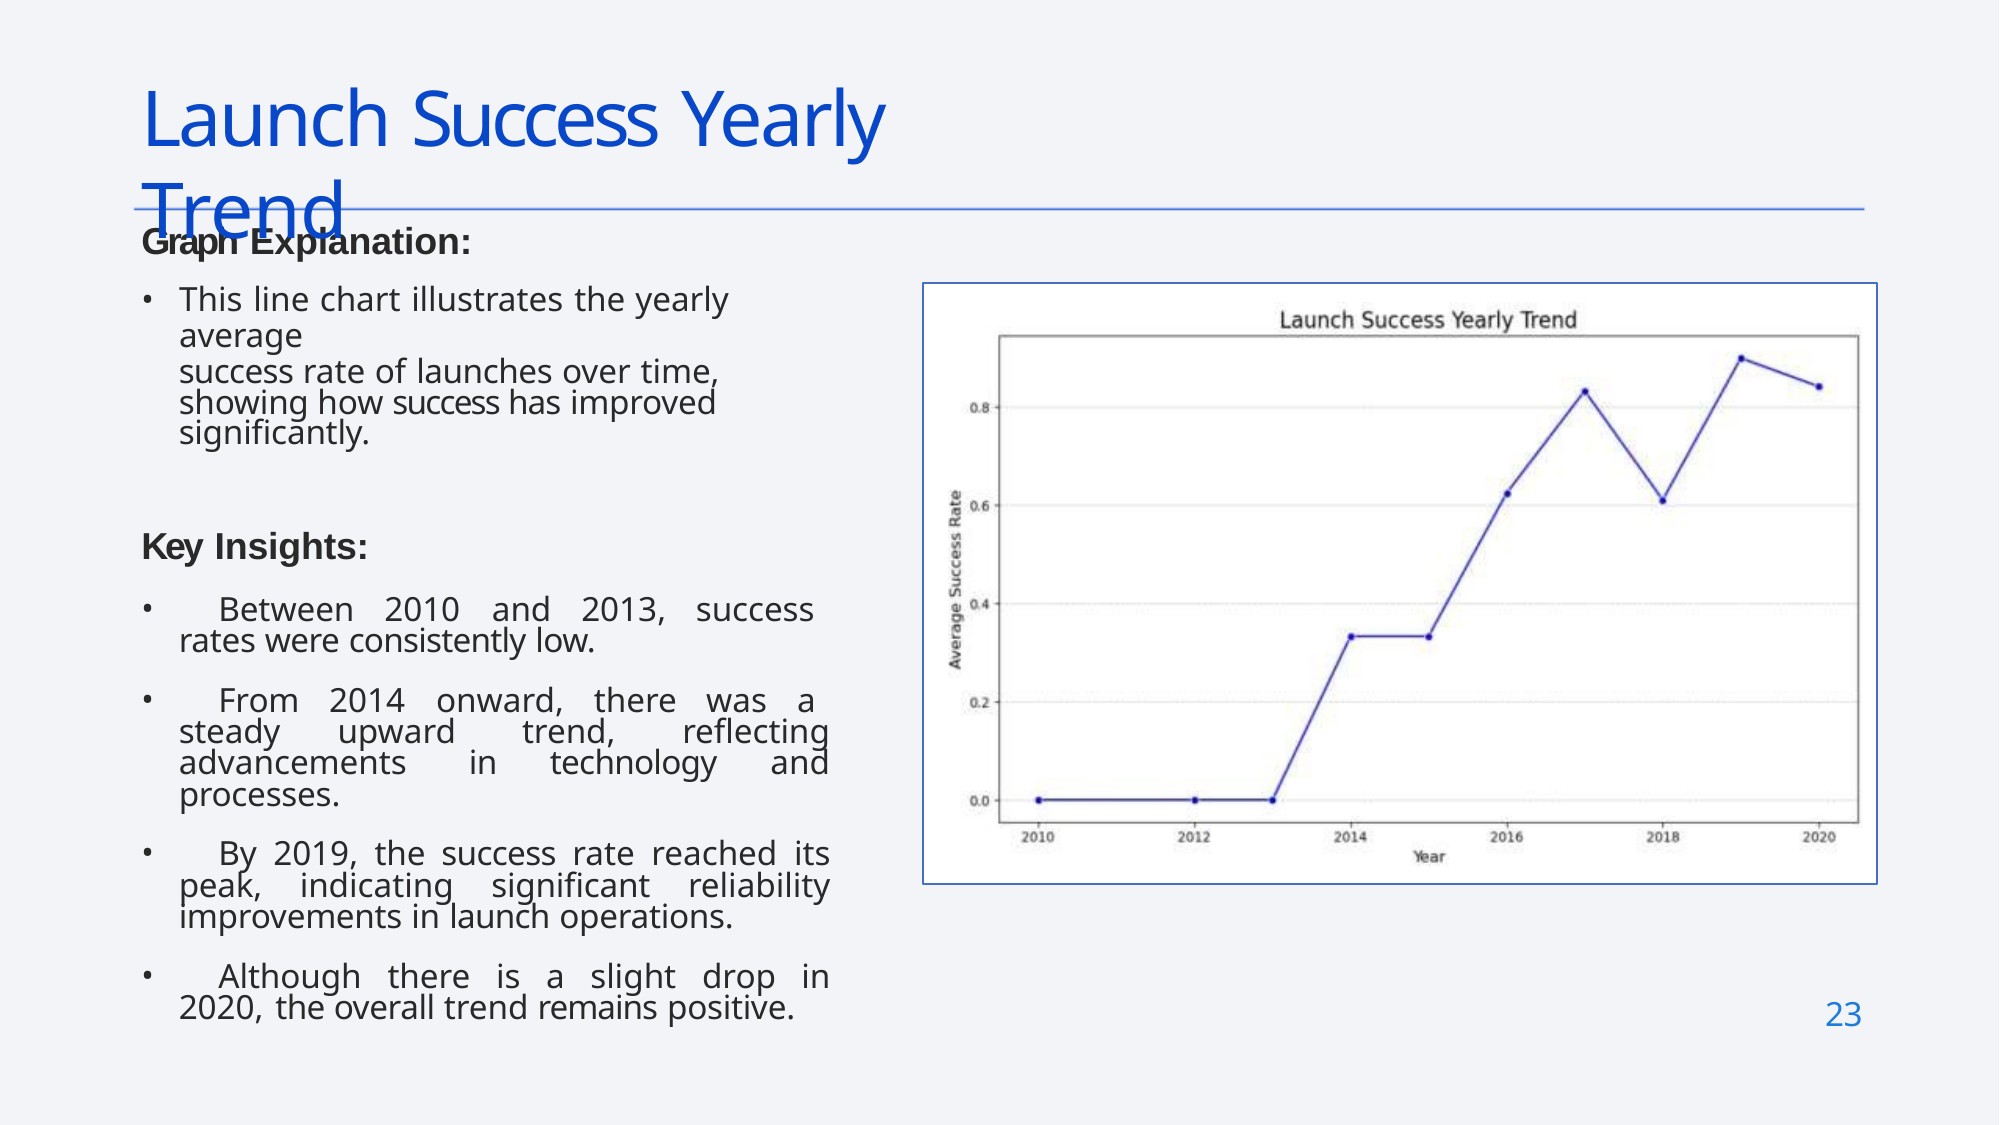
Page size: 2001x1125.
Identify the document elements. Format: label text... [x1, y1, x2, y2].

text_box Graph Explanation: This line chart illustrates the yearly average success rate of launches over time, showing how success has improved significantly. Key Insights: Between 2010 and 2013, success rates were consistently low. From 2014 onward, there was a steady upward trend, reflecting advancements in technology and processes. By 2019, the success rate reached its peak, indicating significant reliability improvements in launch operations. Although there is a slight drop in 2020, the overall trend remains positive. [139, 257, 832, 1026]
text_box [921, 281, 1879, 886]
title Launch Success Yearly Trend [139, 66, 1092, 257]
picture [0, 0, 1999, 1125]
slide_number 23 [1819, 998, 1873, 1125]
